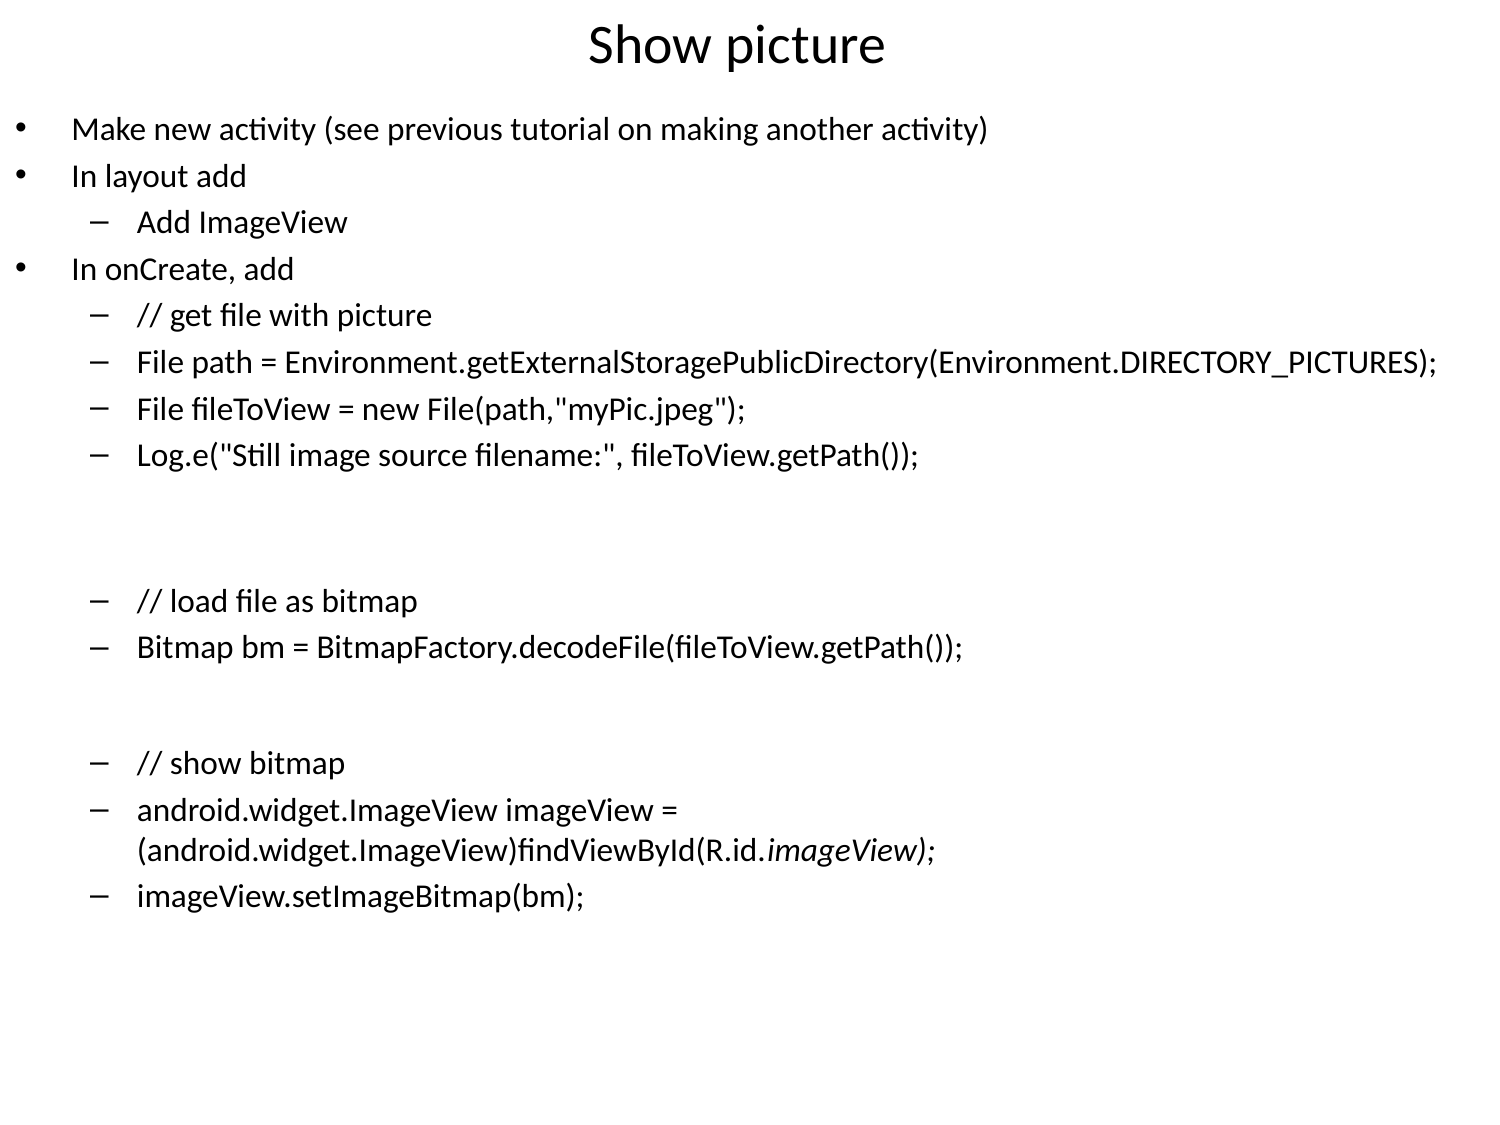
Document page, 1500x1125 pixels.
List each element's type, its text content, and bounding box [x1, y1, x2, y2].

list Make new activity (see previous tutorial on making another activity) In layout add Add ImageView In onCreate, add // get file with picture File path = Environment.getExternalStoragePublicDirectory(Environment.DIRECTORY_PICTURES); File fileToView = new File(path,"myPic.jpeg"); Log.e("Still image source filename:", fileToView.getPath()); // load file as bitmap Bitmap bm = BitmapFactory.decodeFile(fileToView.getPath()); // show bitmap android.widget.ImageView imageView = (android.widget.ImageView)findViewById(R.id.imageView); imageView.setImageBitmap(bm); [0, 99, 1500, 1050]
title Show picture [62, 0, 1413, 83]
